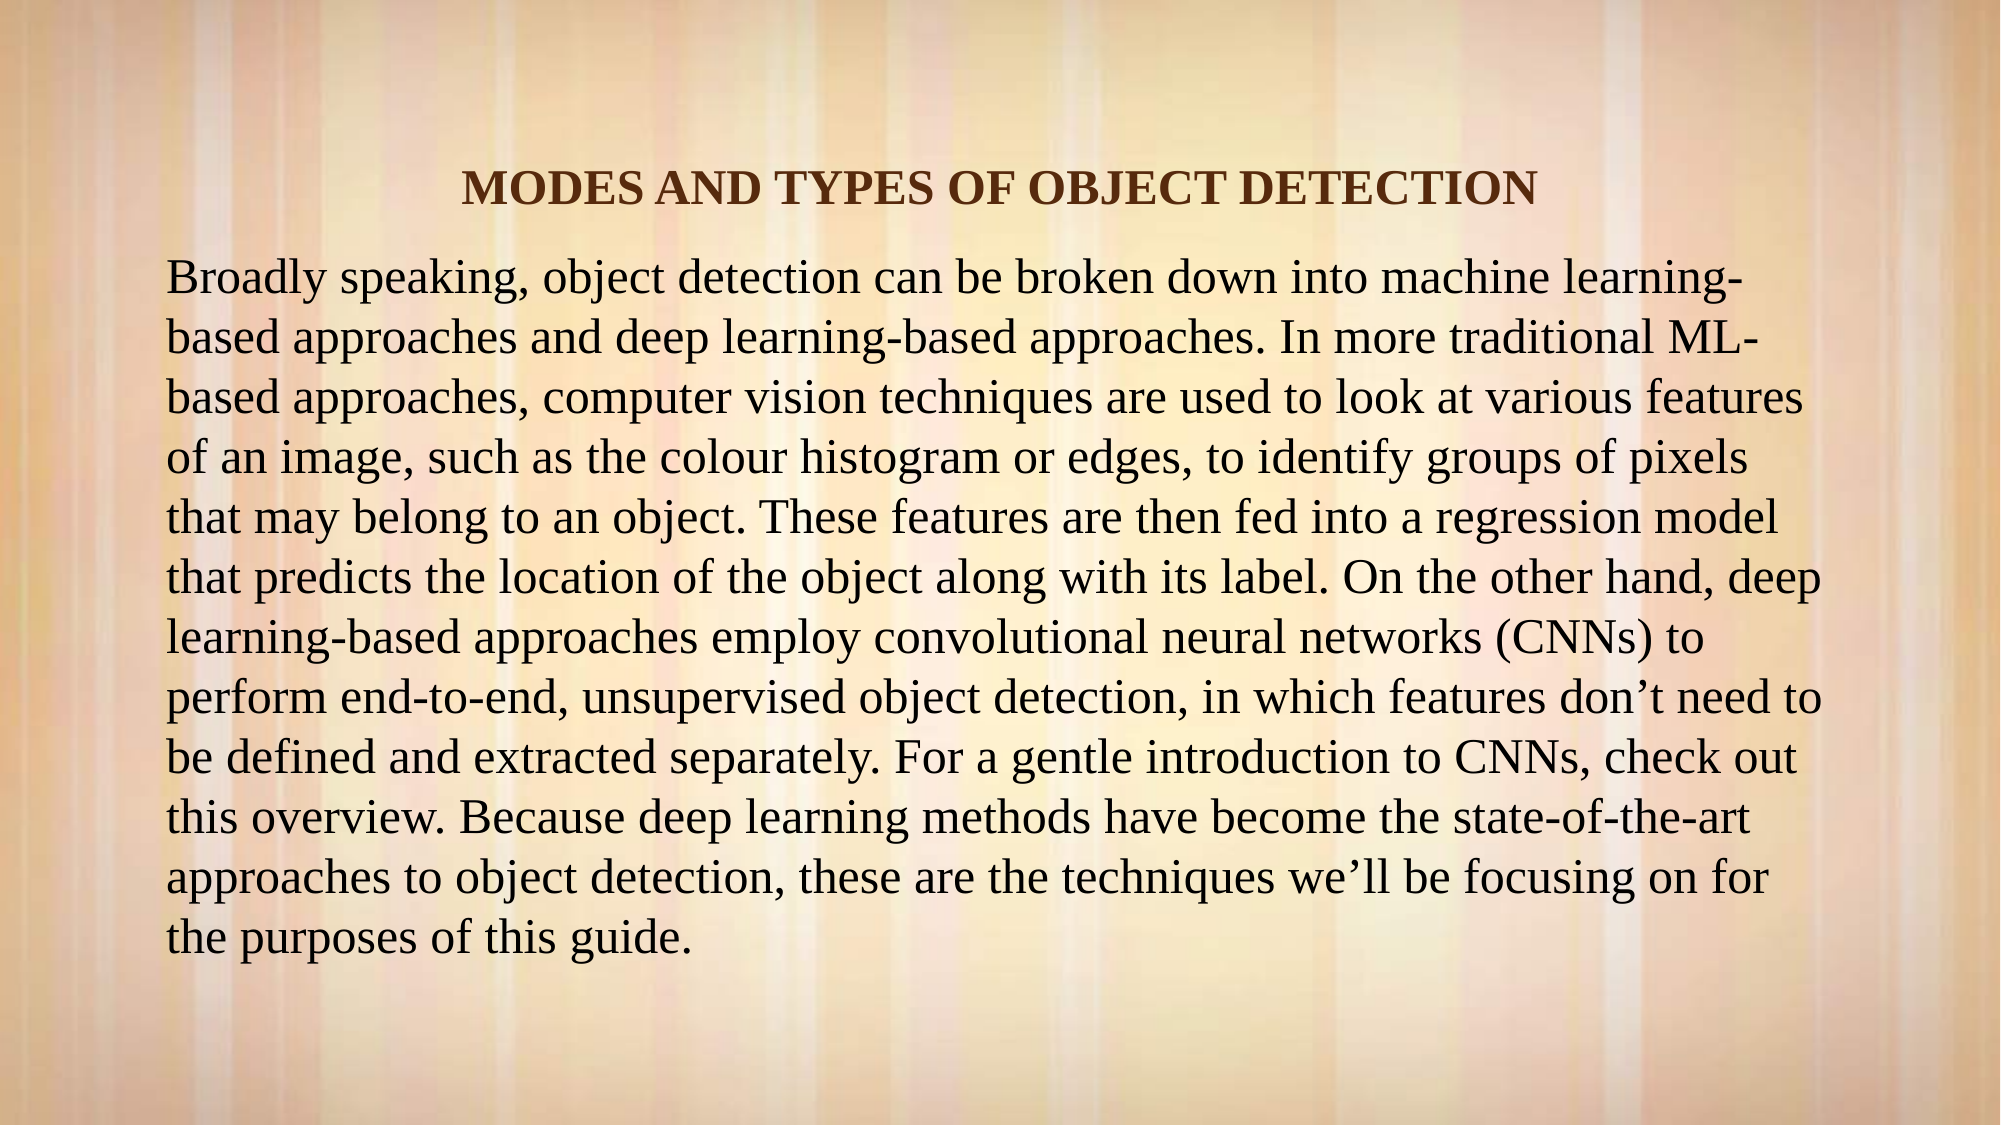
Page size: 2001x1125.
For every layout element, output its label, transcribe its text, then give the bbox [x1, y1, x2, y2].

text_box MODES AND TYPES OF OBJECT DETECTION [390, 147, 1610, 222]
text_box Broadly speaking, object detection can be broken down into machine learning-based approaches and deep learning-based approaches. In more traditional ML-based approaches, computer vision techniques are used to look at various features of an image, such as the colour histogram or edges, to identify groups of pixels that may belong to an object. These features are then fed into a regression model that predicts the location of the object along with its label. On the other hand, deep learning-based approaches employ convolutional neural networks (CNNs) to perform end-to-end, unsupervised object detection, in which features don’t need to be defined and extracted separately. For a gentle introduction to CNNs, check out this overview. Because deep learning methods have become the state-of-the-art approaches to object detection, these are the techniques we’ll be focusing on for the purposes of this guide. [151, 235, 1849, 971]
picture [0, 0, 2001, 1125]
